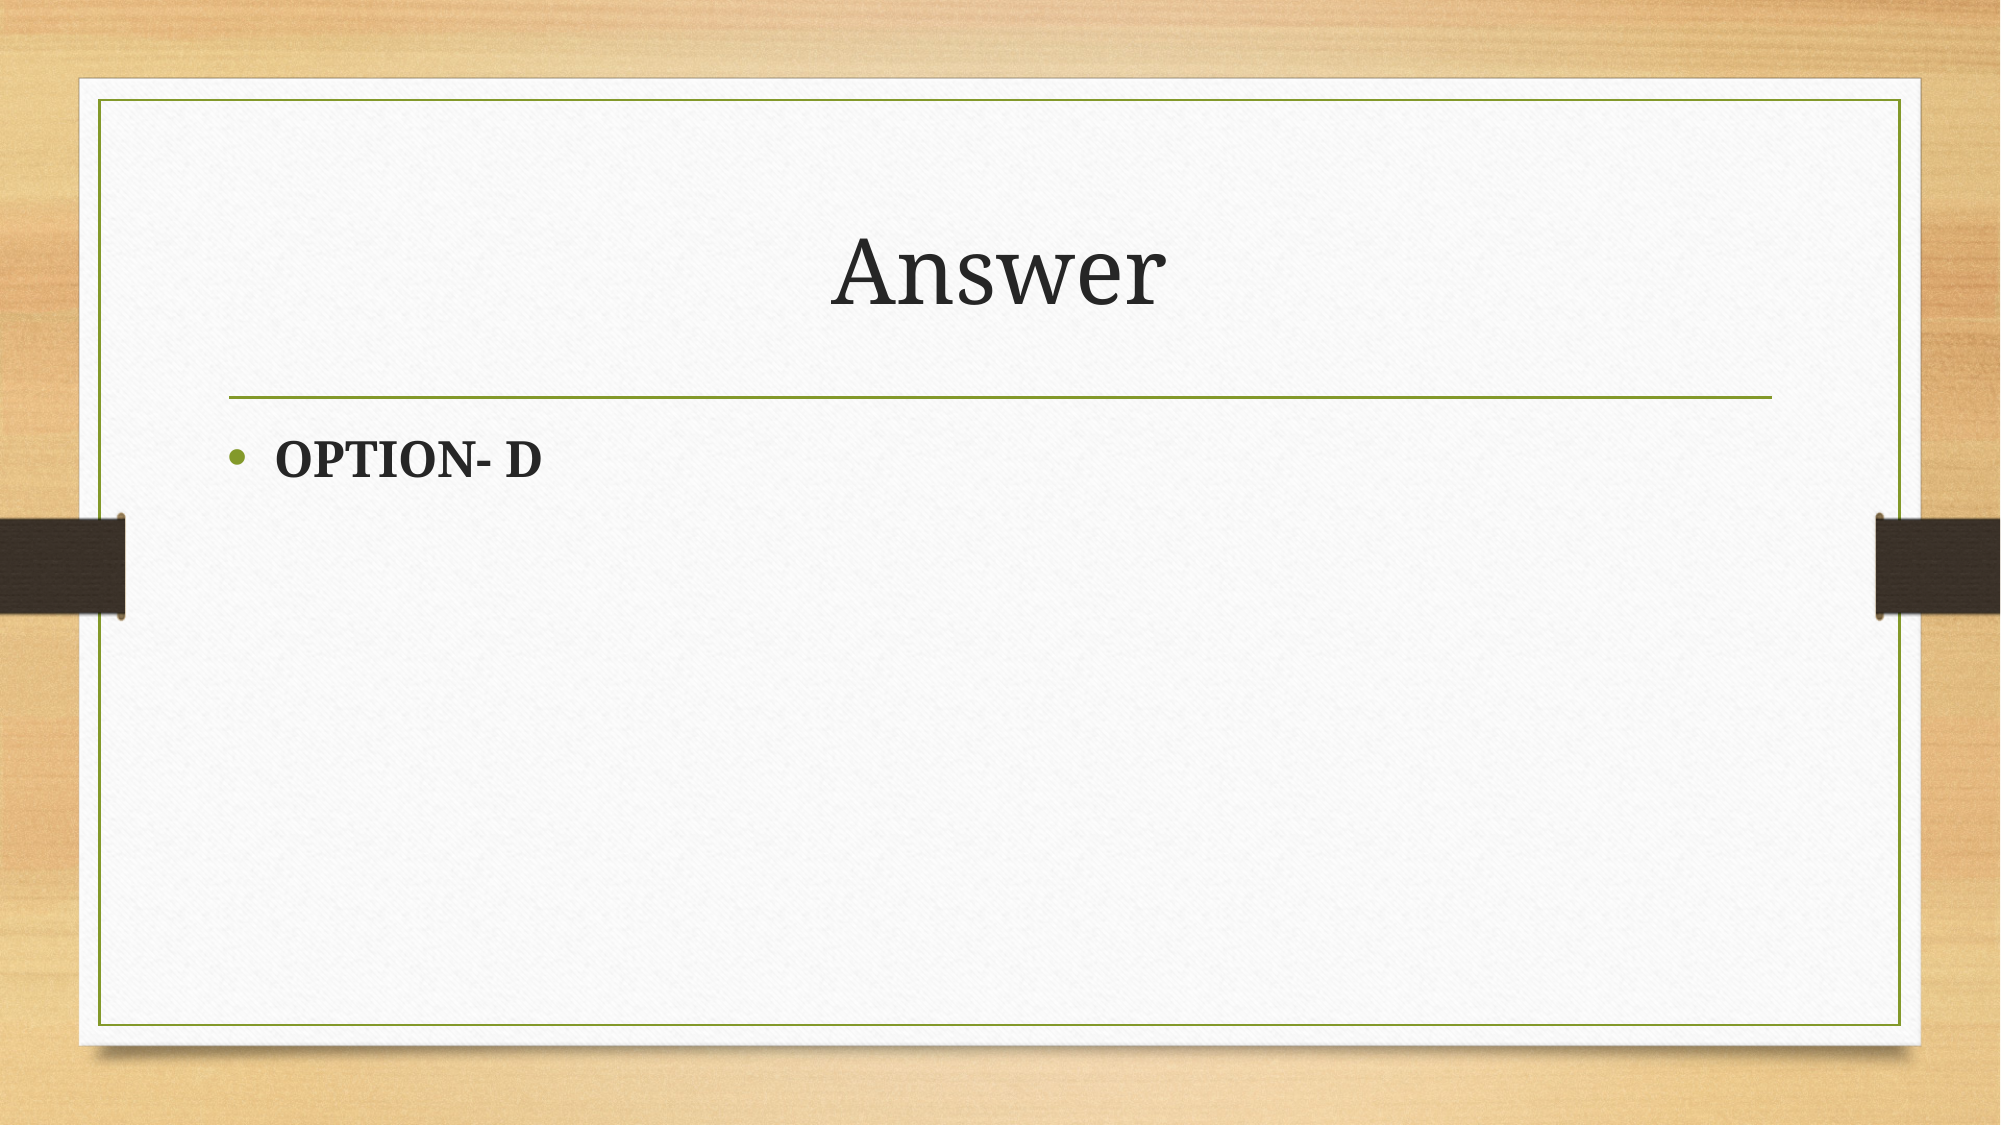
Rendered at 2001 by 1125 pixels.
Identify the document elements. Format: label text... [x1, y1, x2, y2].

list OPTION- D [212, 419, 1788, 964]
picture [0, 0, 2001, 1125]
title Answer [212, 161, 1788, 375]
